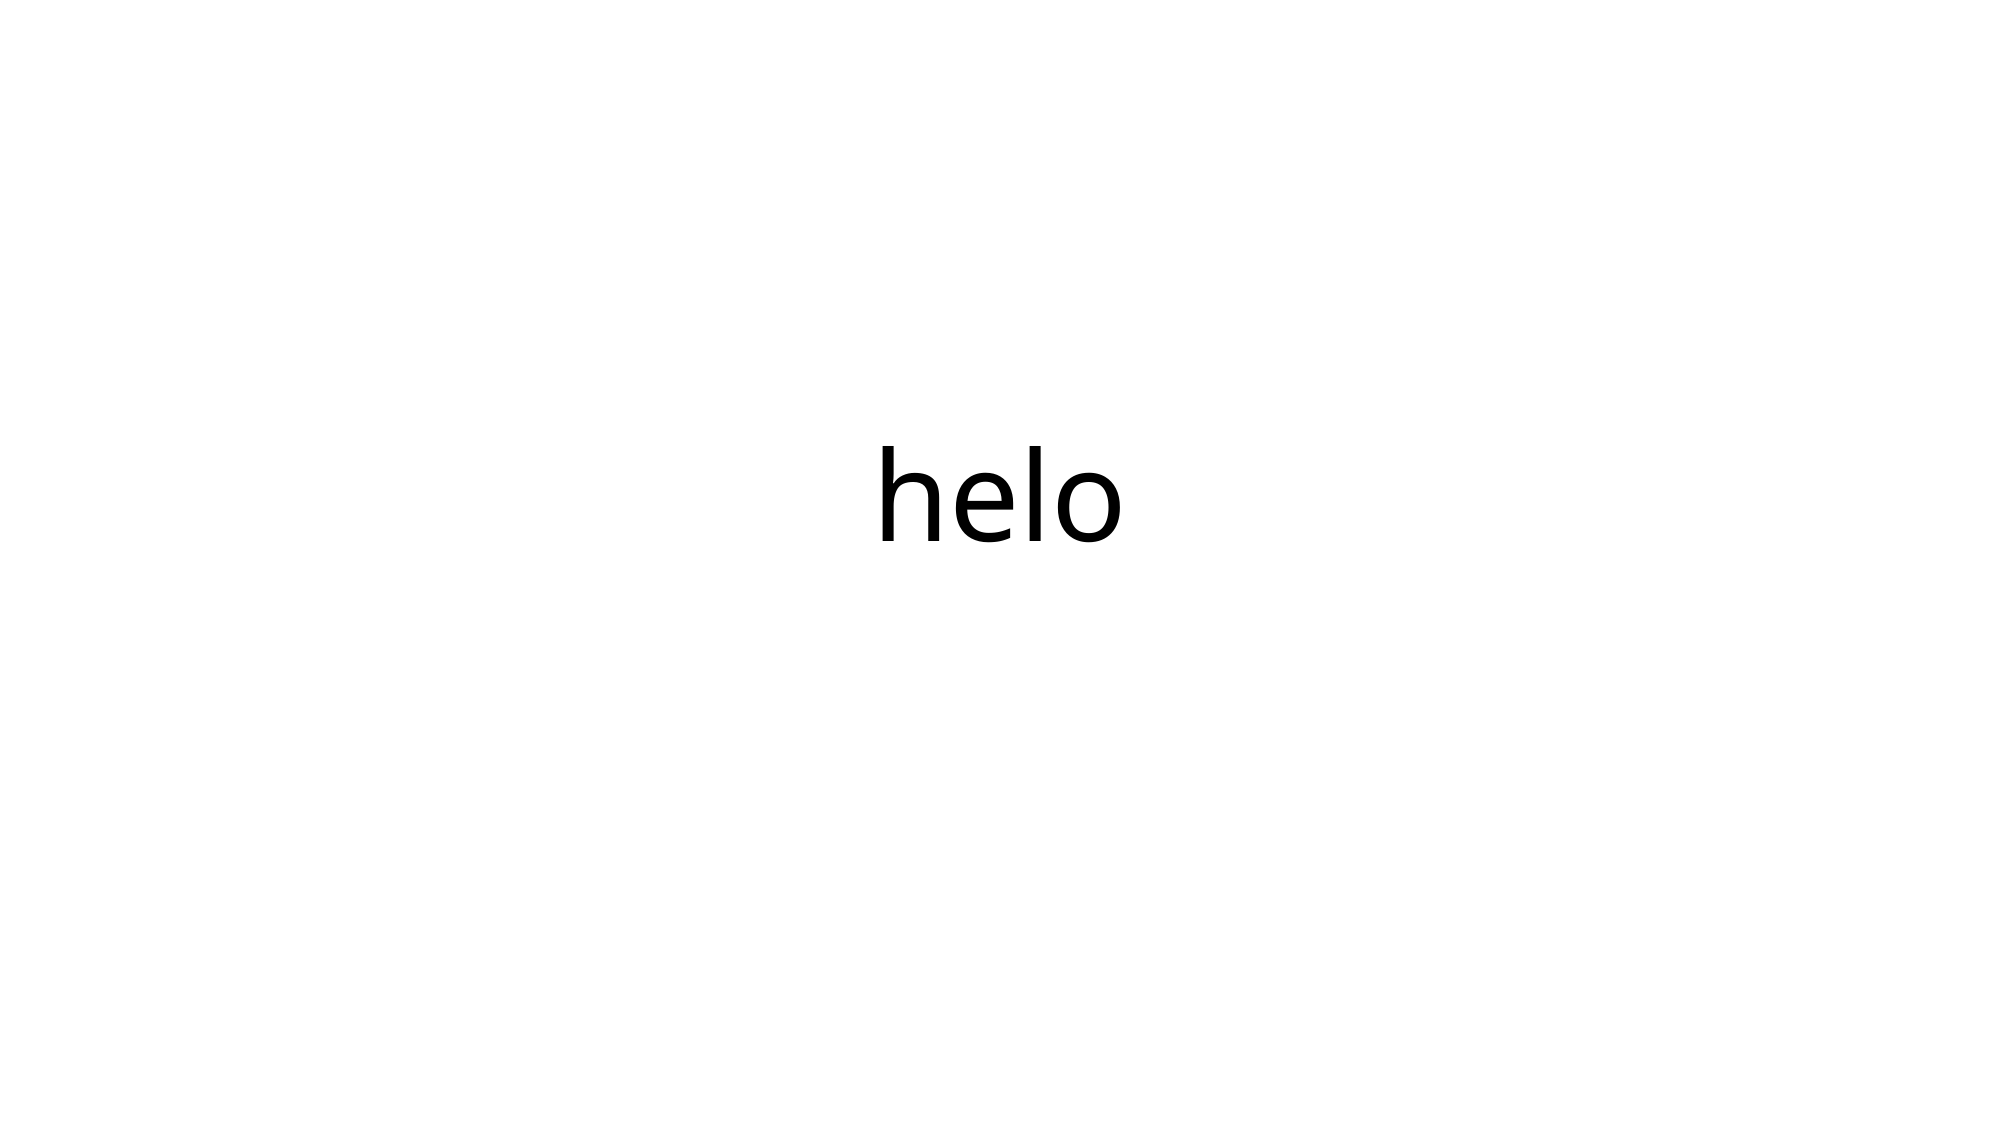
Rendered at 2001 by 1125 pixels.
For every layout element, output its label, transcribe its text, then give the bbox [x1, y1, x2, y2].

title helo [249, 184, 1750, 576]
